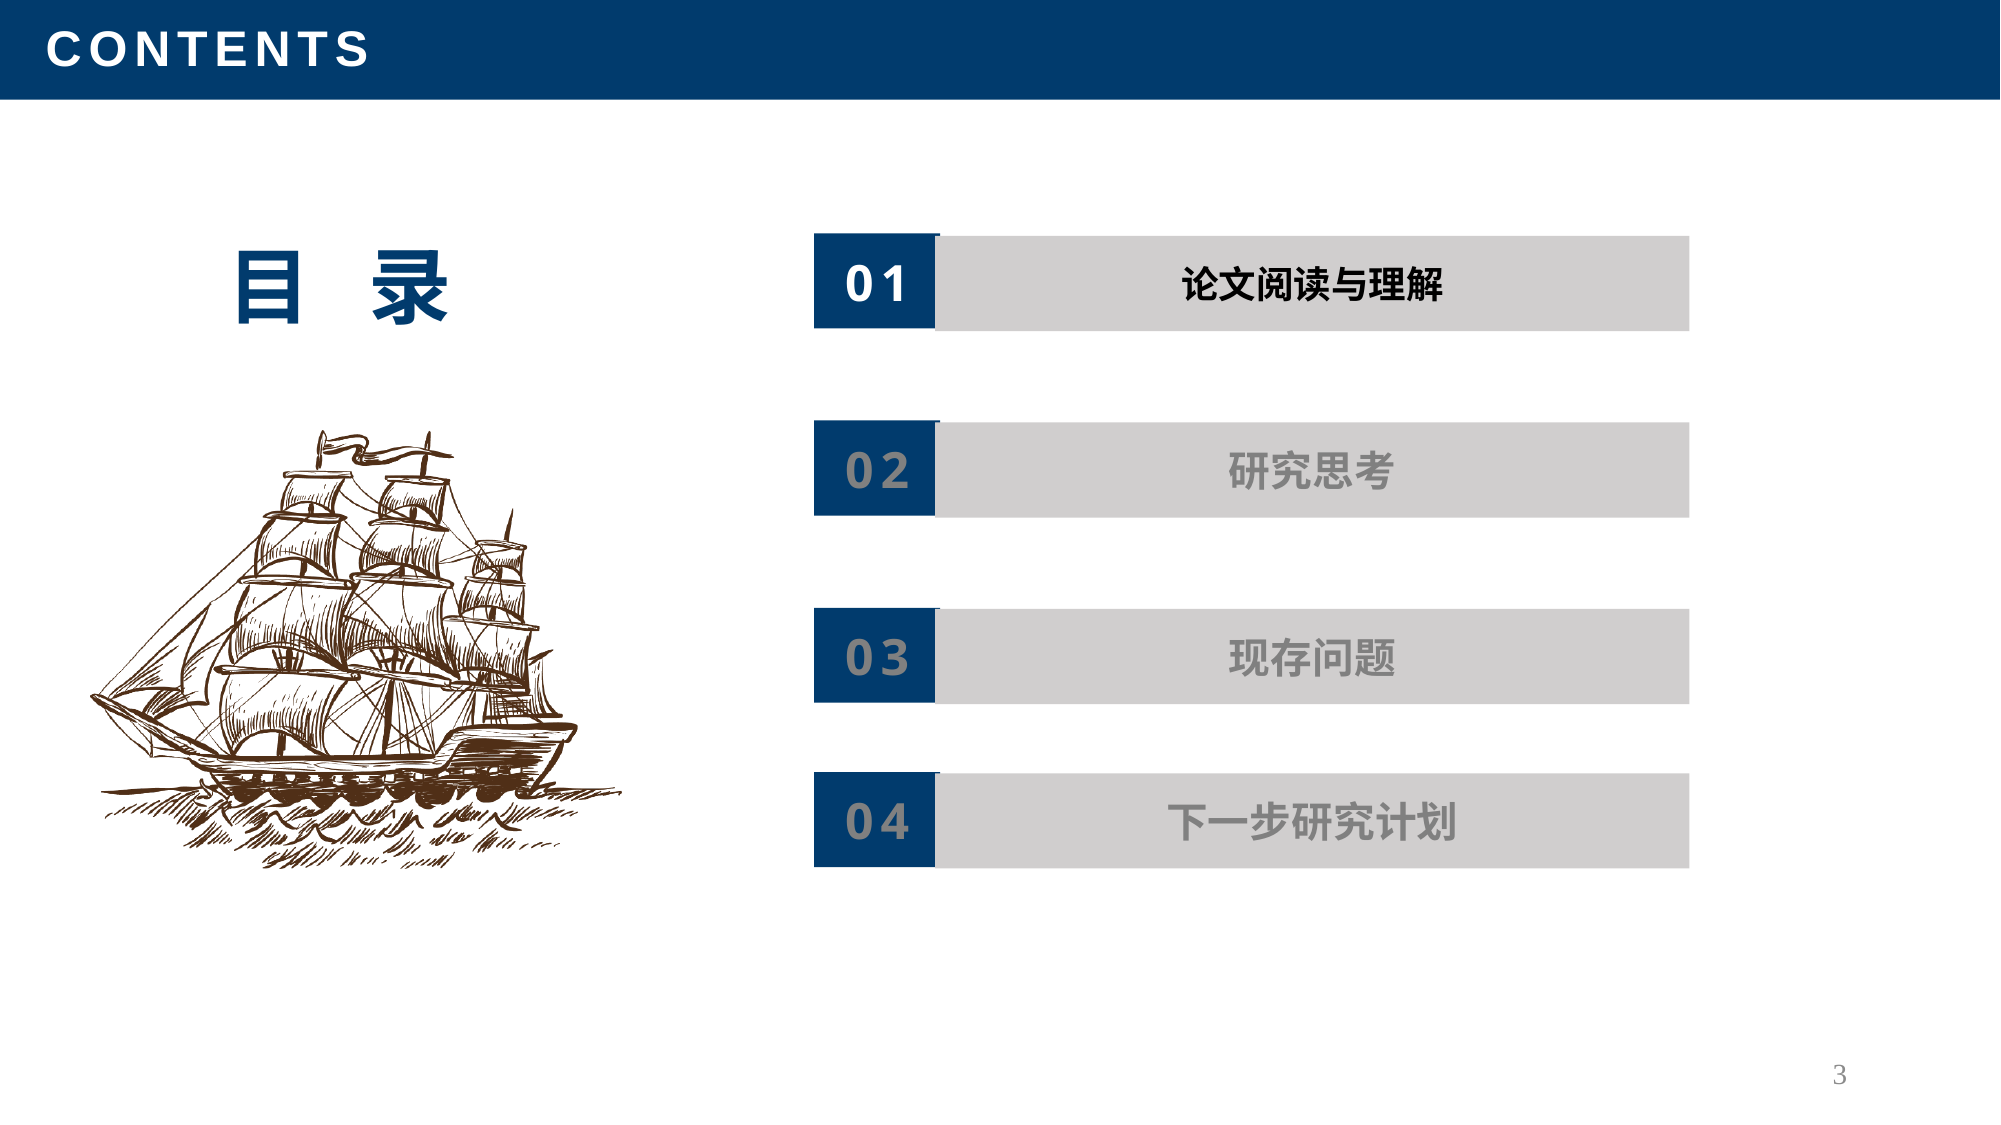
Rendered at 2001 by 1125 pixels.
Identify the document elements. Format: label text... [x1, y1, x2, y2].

text_box CONTENTS [30, 9, 392, 85]
text_box 现存问题 [935, 608, 1690, 705]
text_box 04 [814, 772, 941, 868]
text_box 02 [814, 420, 941, 516]
picture [90, 430, 622, 869]
text_box 目 录 [212, 226, 587, 342]
slide_number 3 [1412, 1042, 1863, 1103]
text_box 01 [814, 233, 941, 329]
text_box 03 [814, 607, 941, 703]
text_box [0, 0, 2000, 101]
text_box 论文阅读与理解 [935, 235, 1690, 332]
text_box 下一步研究计划 [935, 773, 1690, 869]
text_box 研究思考 [935, 422, 1690, 518]
